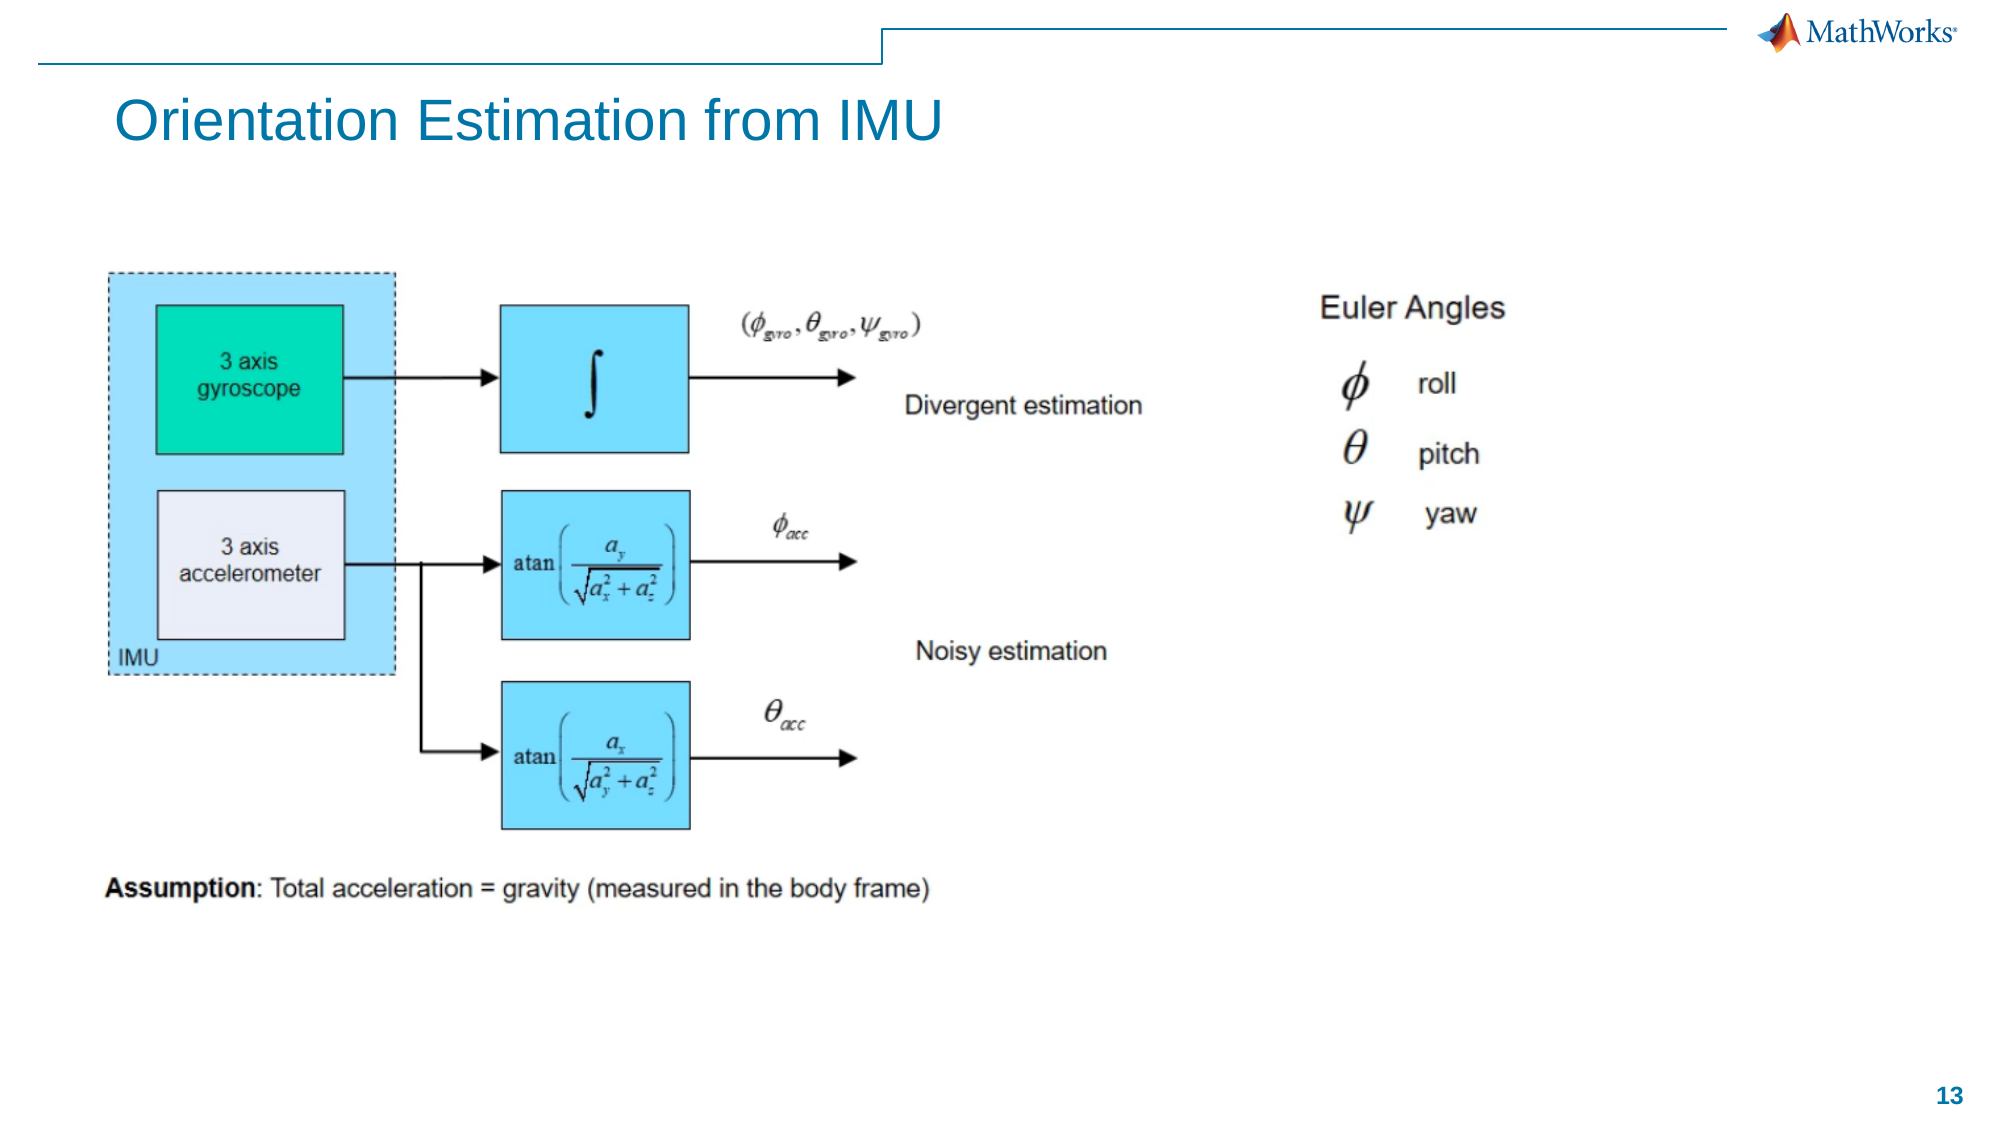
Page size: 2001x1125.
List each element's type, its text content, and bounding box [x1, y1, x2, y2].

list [99, 255, 1161, 919]
title Orientation Estimation from IMU [99, 75, 1867, 238]
picture [1274, 255, 1563, 594]
picture [1751, 3, 1970, 63]
